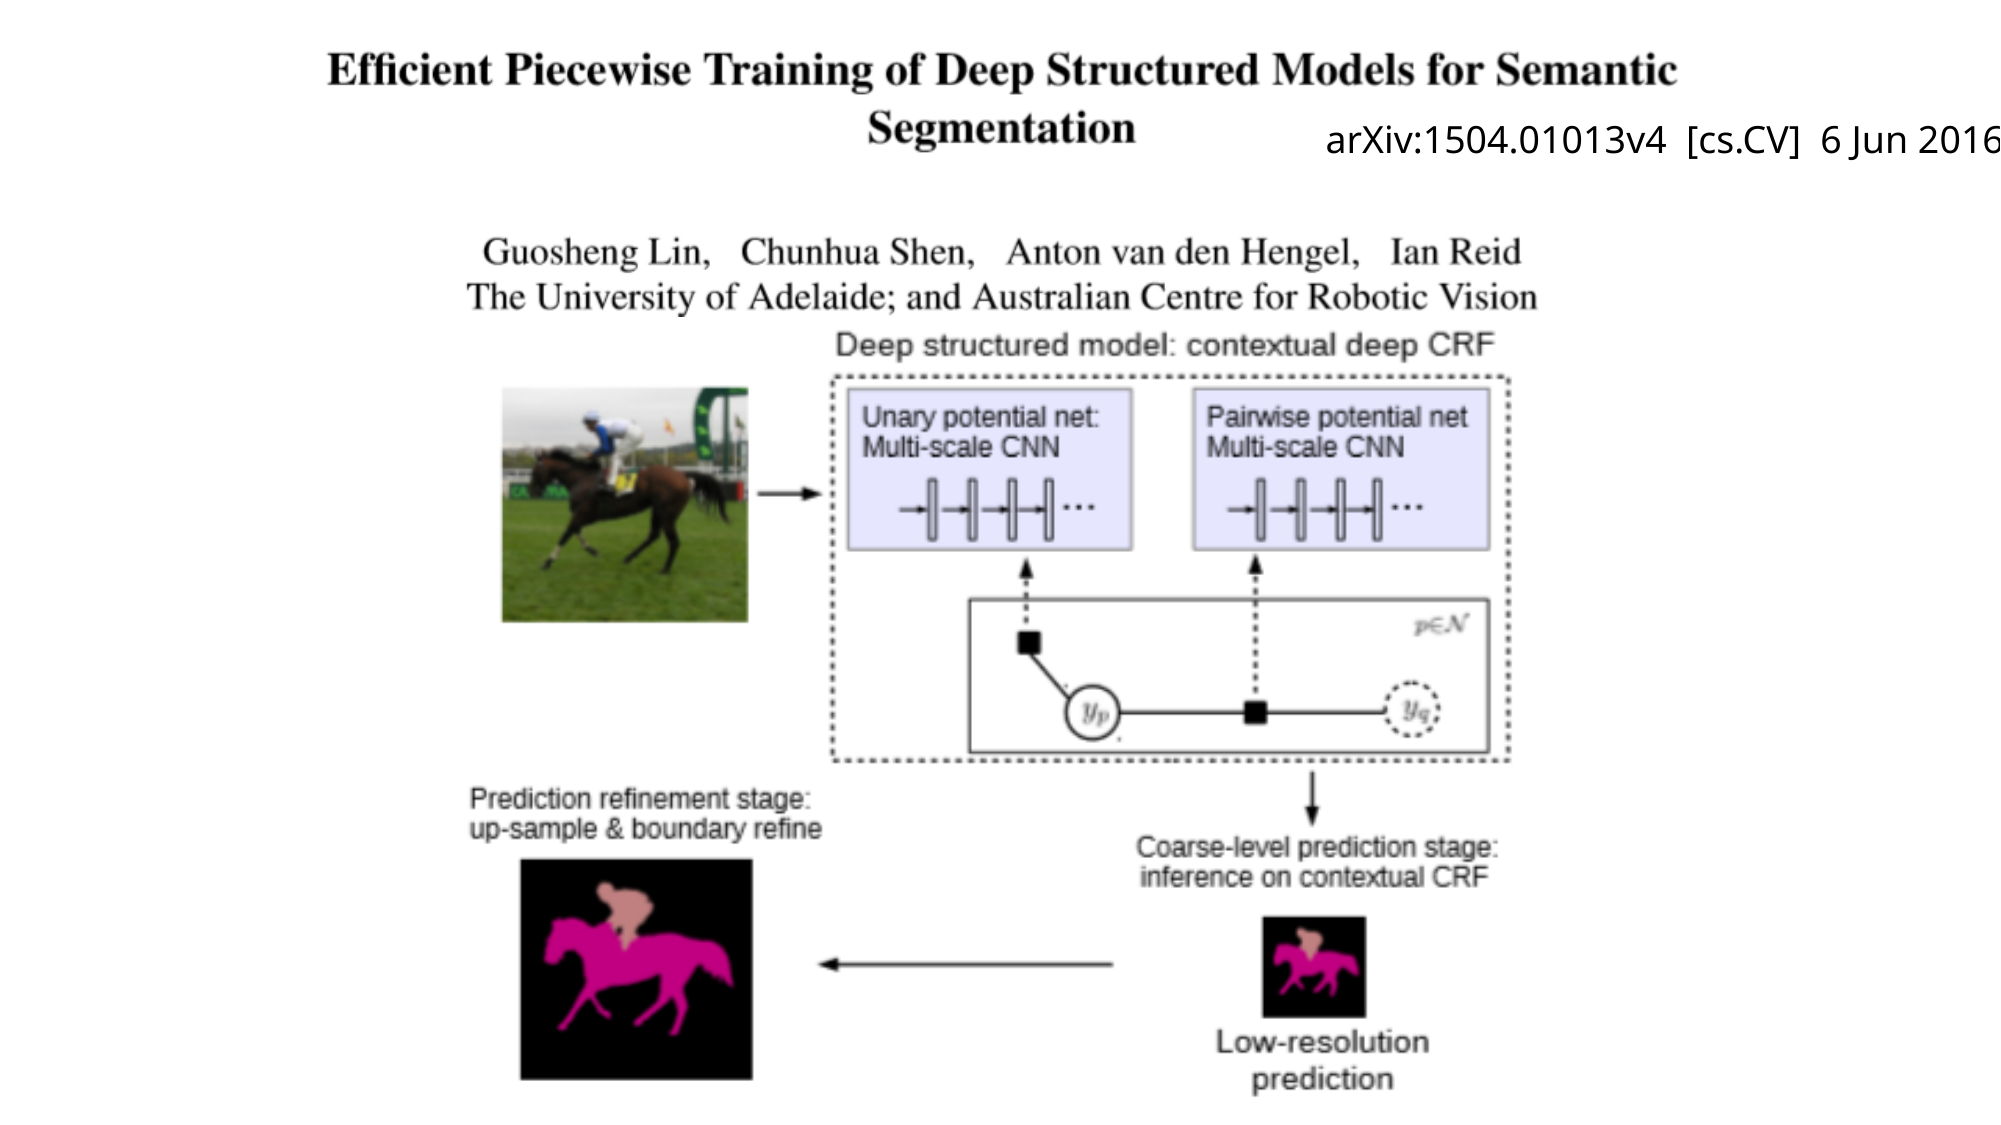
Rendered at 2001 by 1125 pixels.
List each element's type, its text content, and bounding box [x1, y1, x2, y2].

picture [457, 324, 1542, 1104]
picture [297, 21, 1703, 317]
text_box arXiv:1504.01013v4 [cs.CV] 6 Jun 2016 [1703, 108, 2000, 169]
